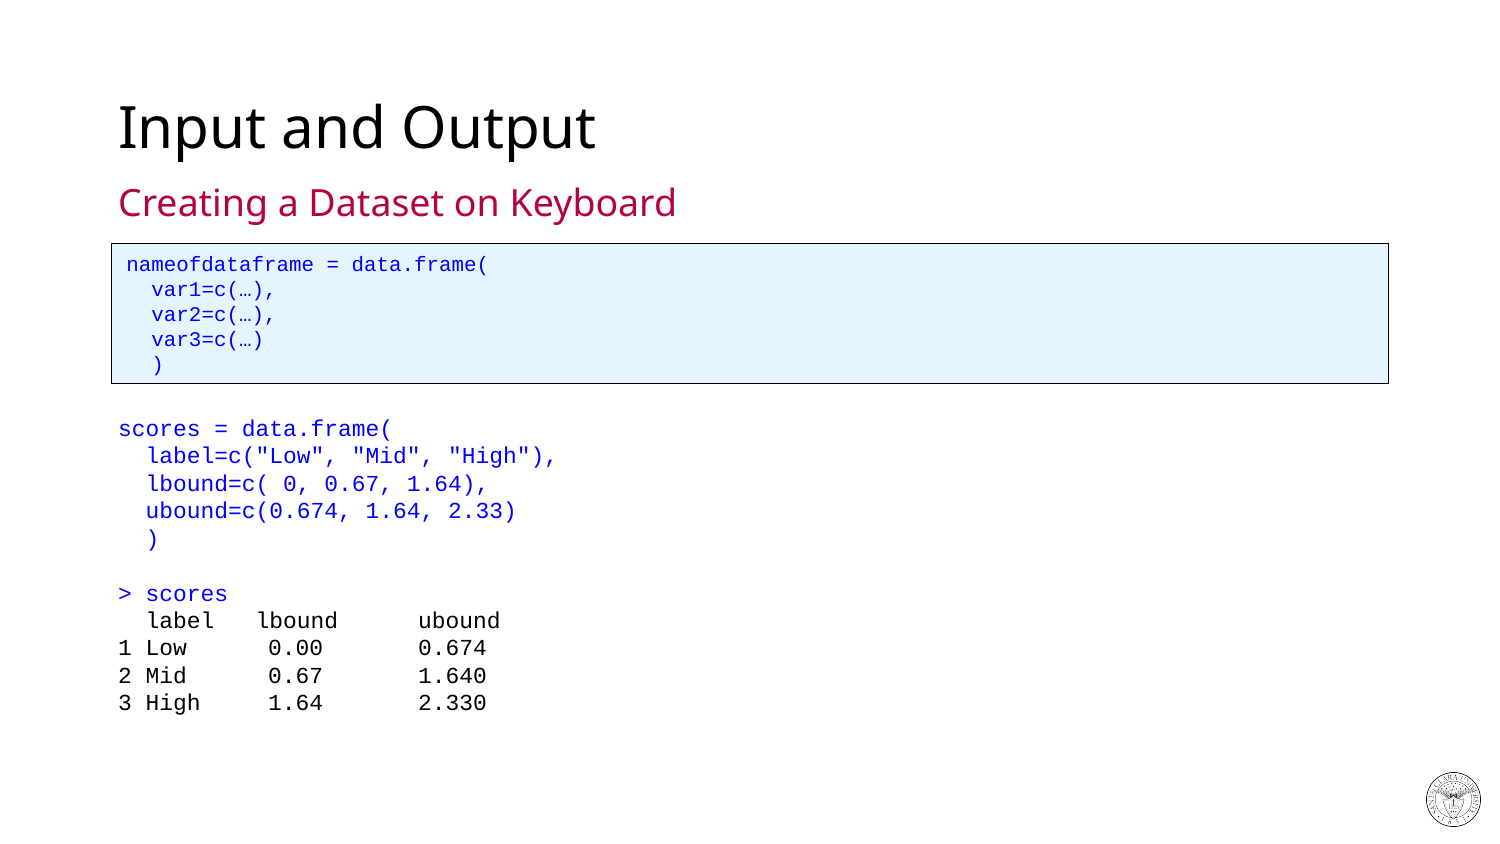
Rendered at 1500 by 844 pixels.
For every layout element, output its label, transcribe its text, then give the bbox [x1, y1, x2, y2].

list scores = data.frame( label=c("Low", "Mid", "High"), lbound=c( 0, 0.67, 1.64), ubound=c(0.674, 1.64, 2.33) ) > scores label lbound ubound 1 Low 0.00 0.674 2 Mid 0.67 1.640 3 High 1.64 2.330 [103, 405, 1397, 592]
list Creating a Dataset on Keyboard [103, 176, 764, 243]
title Input and Output [103, 44, 1397, 169]
picture [1426, 772, 1481, 827]
text_box nameofdataframe = data.frame( var1=c(…), var2=c(…), var3=c(…) ) [111, 243, 1389, 384]
